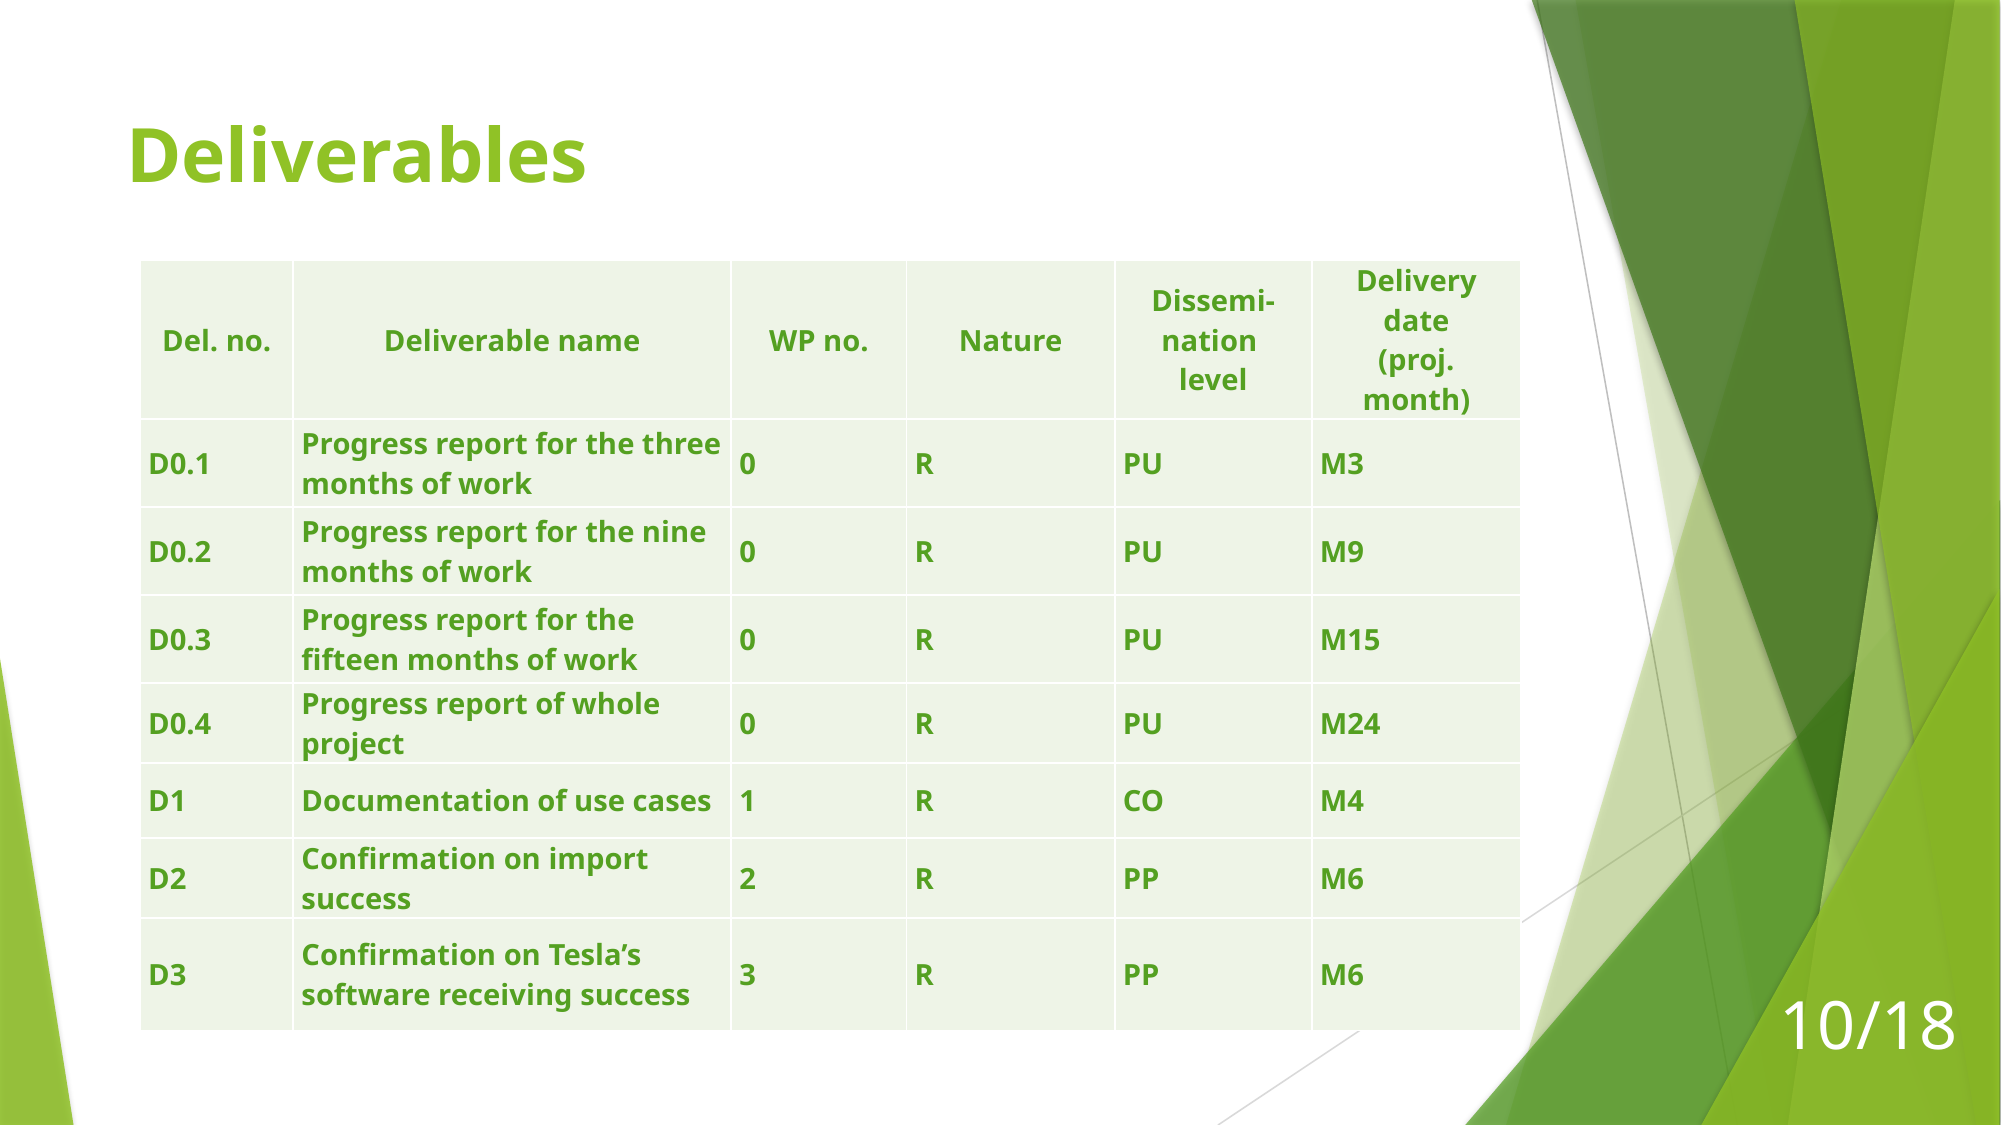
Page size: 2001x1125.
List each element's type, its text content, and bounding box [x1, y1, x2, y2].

table_cell PP [1116, 839, 1311, 917]
table_cell D0.1 [141, 420, 292, 506]
table_cell PU [1116, 684, 1311, 762]
table_cell PU [1116, 420, 1311, 506]
table_cell R [907, 596, 1114, 682]
table_cell PP [1116, 919, 1311, 1030]
table_cell M9 [1313, 508, 1520, 594]
title Deliverables [111, 99, 1522, 317]
table_cell Progress report for the three months of work [294, 420, 730, 506]
table_cell M6 [1313, 839, 1520, 917]
table_cell D2 [141, 839, 292, 917]
table_cell D0.3 [141, 596, 292, 682]
table_cell R [907, 508, 1114, 594]
table_cell 0 [732, 684, 906, 762]
table_cell 1 [732, 764, 906, 837]
table_cell 2 [732, 839, 906, 917]
slide_number 10/18 [1710, 973, 1973, 1083]
table_cell M15 [1313, 596, 1520, 682]
table_cell R [907, 764, 1114, 837]
table_header Deliverable name [294, 261, 730, 418]
table_cell D0.4 [141, 684, 292, 762]
table_header Nature [907, 261, 1114, 418]
table_cell Progress report for the nine months of work [294, 508, 730, 594]
table_cell R [907, 684, 1114, 762]
table_header Del. no. [141, 261, 292, 418]
table_cell R [907, 420, 1114, 506]
table_cell Progress report of whole project [294, 684, 730, 762]
table_cell Documentation of use cases [294, 764, 730, 837]
table_header WP no. [732, 261, 906, 418]
table_cell 0 [732, 508, 906, 594]
table_cell Confirmation on import success [294, 839, 730, 917]
table_cell D0.2 [141, 508, 292, 594]
table_cell CO [1116, 764, 1311, 837]
table_cell 0 [732, 596, 906, 682]
table_cell 0 [732, 420, 906, 506]
table_header Delivery date (proj. month) [1313, 261, 1520, 418]
table_cell D1 [141, 764, 292, 837]
table_cell R [907, 919, 1114, 1030]
table_header Dissemi-nation level [1116, 261, 1311, 418]
table_cell PU [1116, 596, 1311, 682]
table_cell M4 [1313, 764, 1520, 837]
table_cell Progress report for the fifteen months of work [294, 596, 730, 682]
table_cell Confirmation on Tesla’s software receiving success [294, 919, 730, 1030]
table_cell M24 [1313, 684, 1520, 762]
table_cell D3 [141, 919, 292, 1030]
table_cell M6 [1313, 919, 1520, 1030]
table_cell R [907, 839, 1114, 917]
table_cell PU [1116, 508, 1311, 594]
table_cell 3 [732, 919, 906, 1030]
table_cell M3 [1313, 420, 1520, 506]
